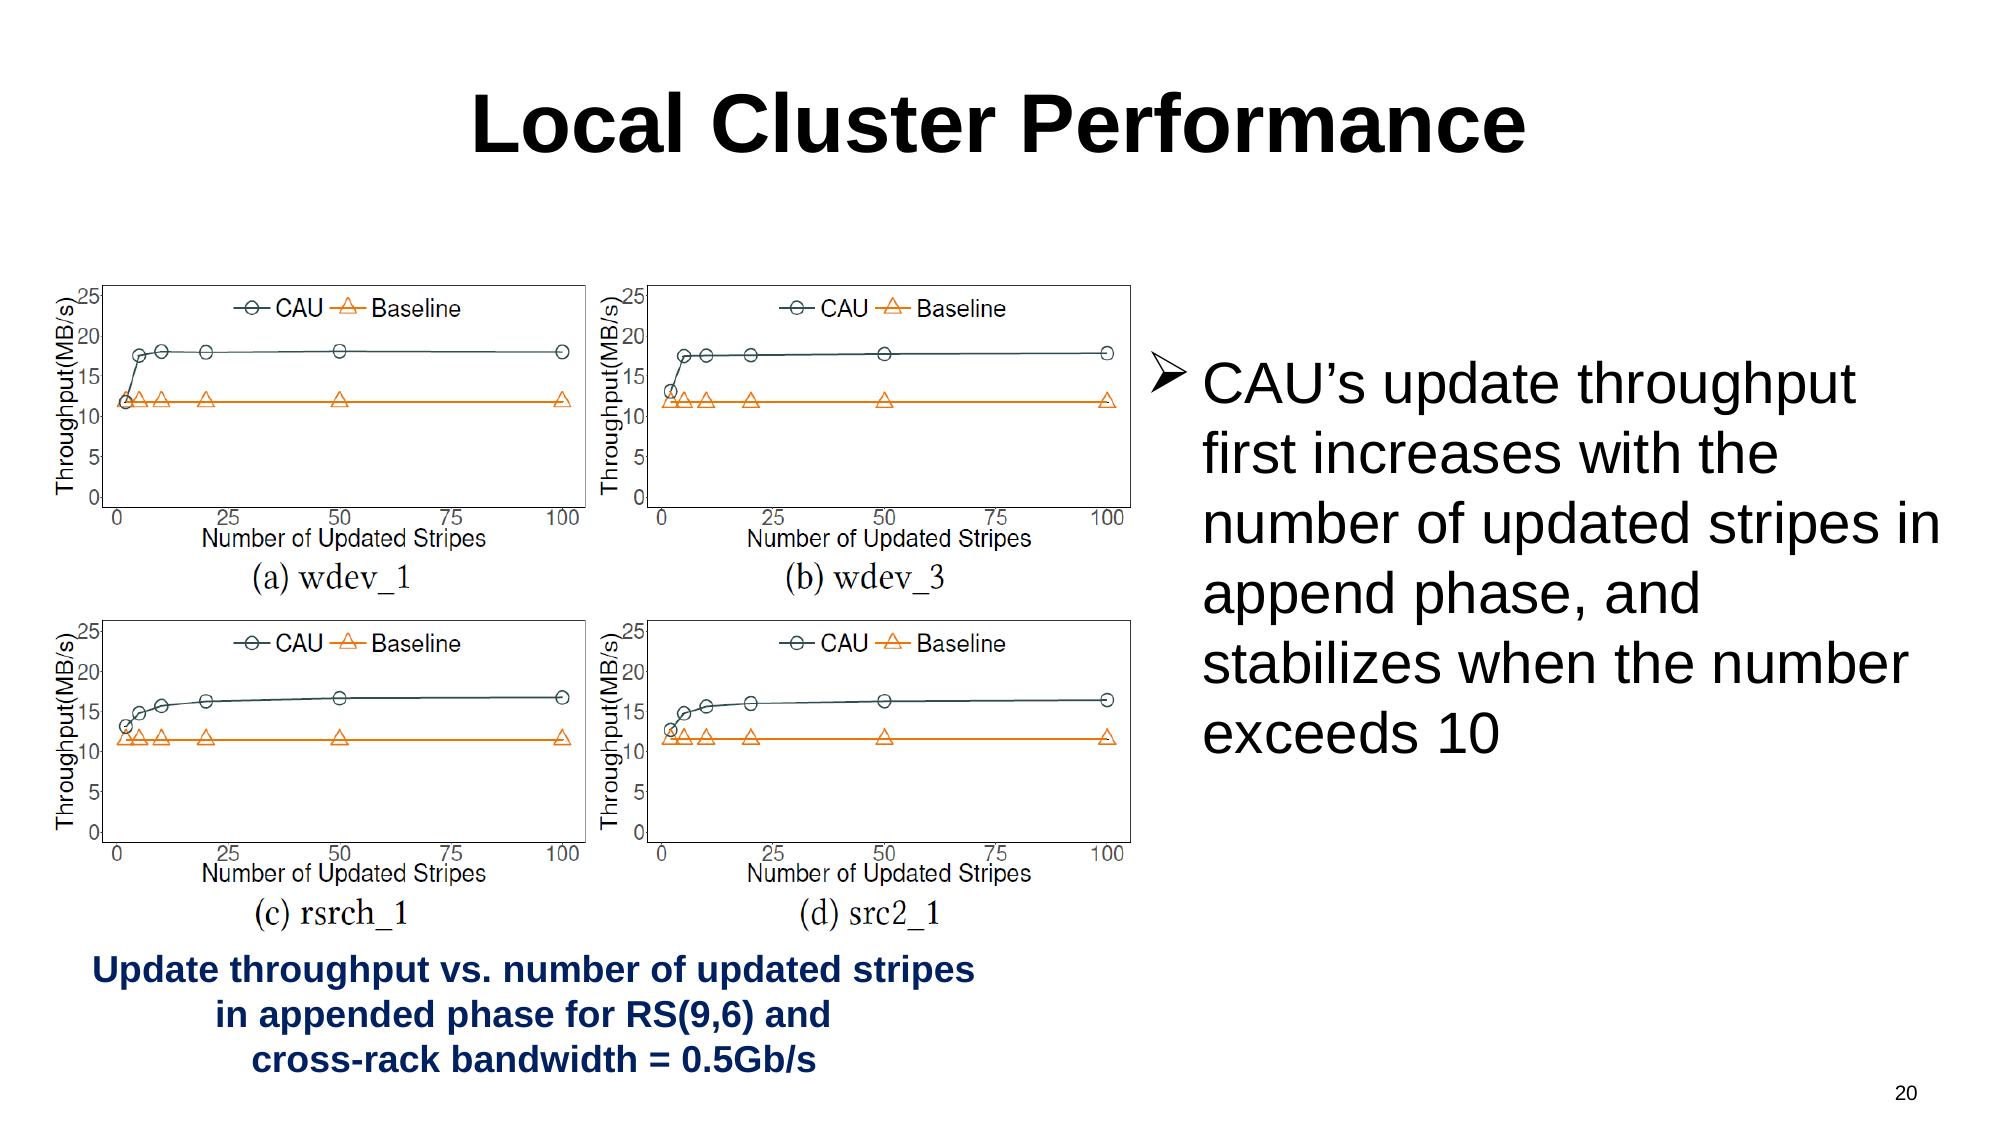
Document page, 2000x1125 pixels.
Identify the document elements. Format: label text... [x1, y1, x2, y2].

text_box Update throughput vs. number of updated stripes in appended phase for RS(9,6) and cross-rack bandwidth = 0.5Gb/s [55, 946, 1013, 1088]
picture [41, 274, 1145, 938]
title Local Cluster Performance [99, 24, 1900, 213]
text_box CAU’s update throughput first increases with the number of updated stripes in append phase, and stabilizes when the number exceeds 10 [1148, 337, 1963, 857]
slide_number 20 [1466, 1072, 1933, 1125]
